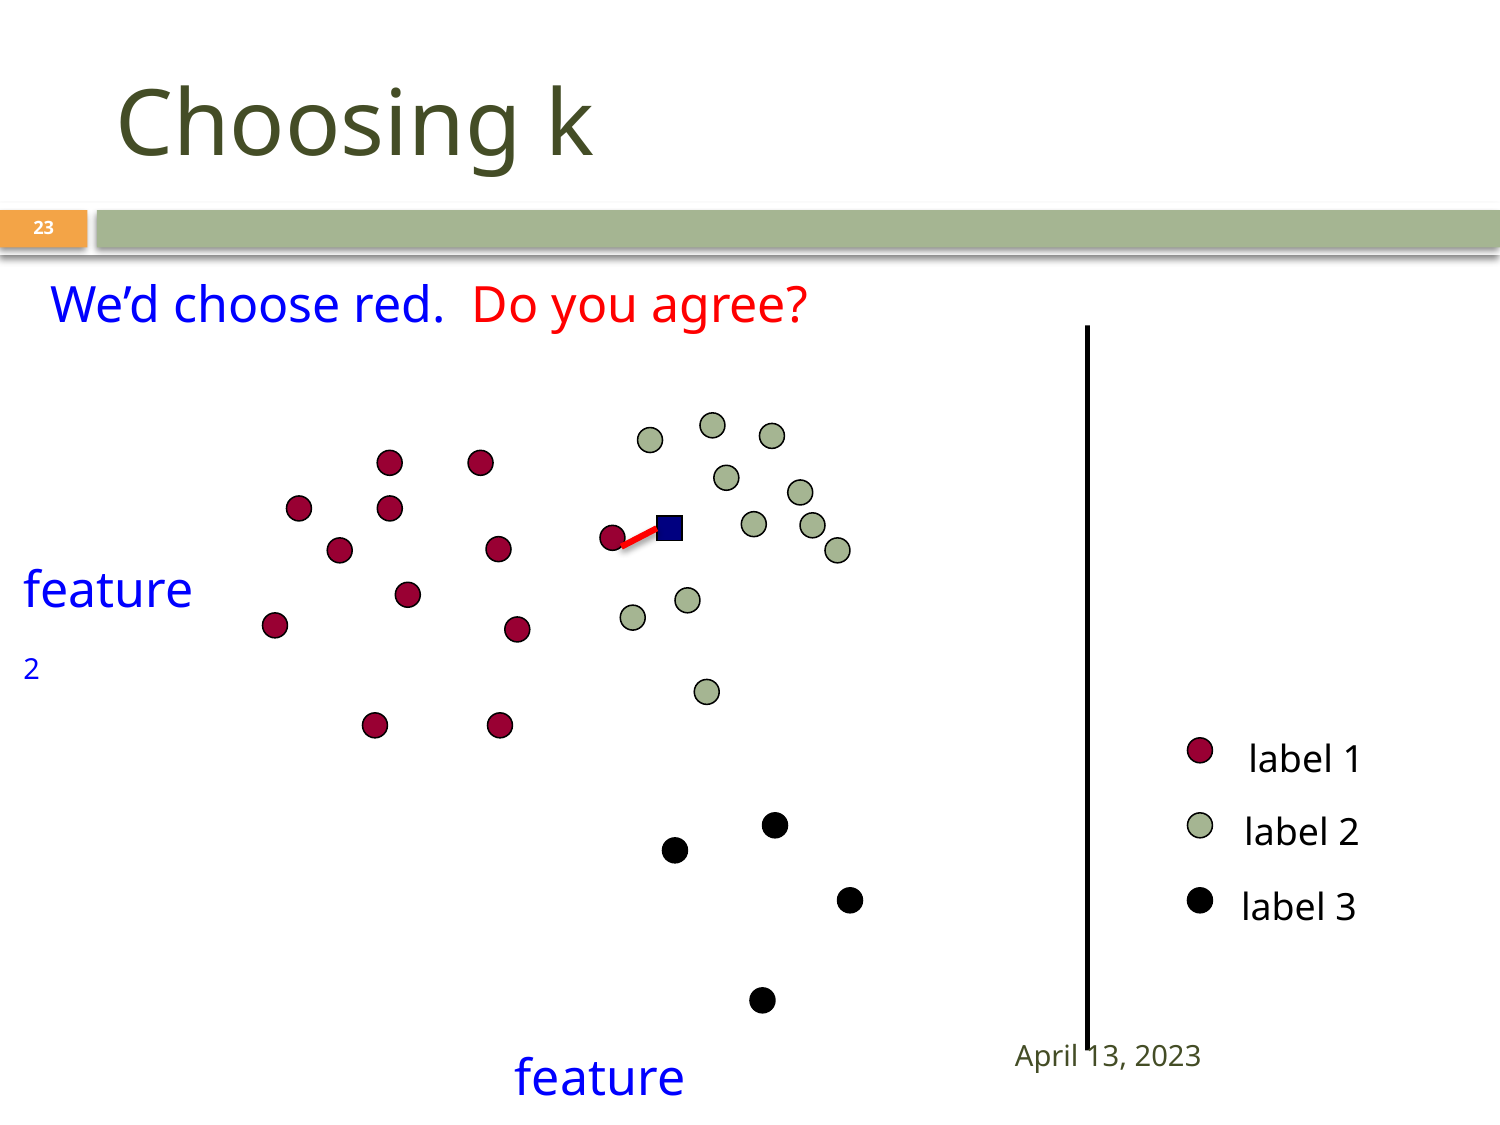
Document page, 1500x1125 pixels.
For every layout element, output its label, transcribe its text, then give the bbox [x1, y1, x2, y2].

text_box label 2 [1229, 800, 1376, 861]
text_box [699, 412, 725, 438]
text_box [1187, 812, 1213, 838]
text_box [759, 423, 785, 449]
text_box [362, 712, 388, 738]
text_box [800, 512, 826, 538]
text_box [262, 612, 288, 638]
text_box label 3 [1226, 875, 1373, 936]
text_box [837, 887, 863, 913]
text_box [1187, 887, 1213, 913]
text_box [487, 712, 513, 738]
text_box [504, 616, 530, 642]
text_box [395, 582, 421, 608]
text_box [486, 536, 512, 562]
text_box [713, 465, 739, 491]
text_box [787, 479, 813, 505]
text_box [327, 537, 353, 563]
text_box [286, 495, 312, 521]
text_box [637, 427, 663, 453]
text_box [662, 837, 688, 863]
text_box [620, 605, 646, 631]
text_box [620, 527, 658, 547]
text_box [694, 679, 720, 705]
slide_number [999, 1025, 1438, 1085]
slide_number 23 [0, 208, 88, 249]
text_box feature1 [500, 1037, 700, 1125]
title Choosing k [100, 37, 1438, 200]
text_box [675, 587, 700, 613]
text_box [656, 515, 682, 541]
text_box [750, 987, 775, 1013]
text_box [762, 812, 788, 838]
text_box We’d choose red. Do you agree? [35, 264, 823, 340]
text_box [741, 511, 767, 537]
text_box [1187, 737, 1213, 763]
text_box feature2 [8, 549, 209, 693]
text_box [377, 450, 403, 476]
text_box [600, 525, 620, 551]
text_box [825, 537, 850, 563]
text_box [468, 450, 494, 476]
text_box [377, 495, 403, 521]
text_box label 1 [1233, 727, 1380, 788]
